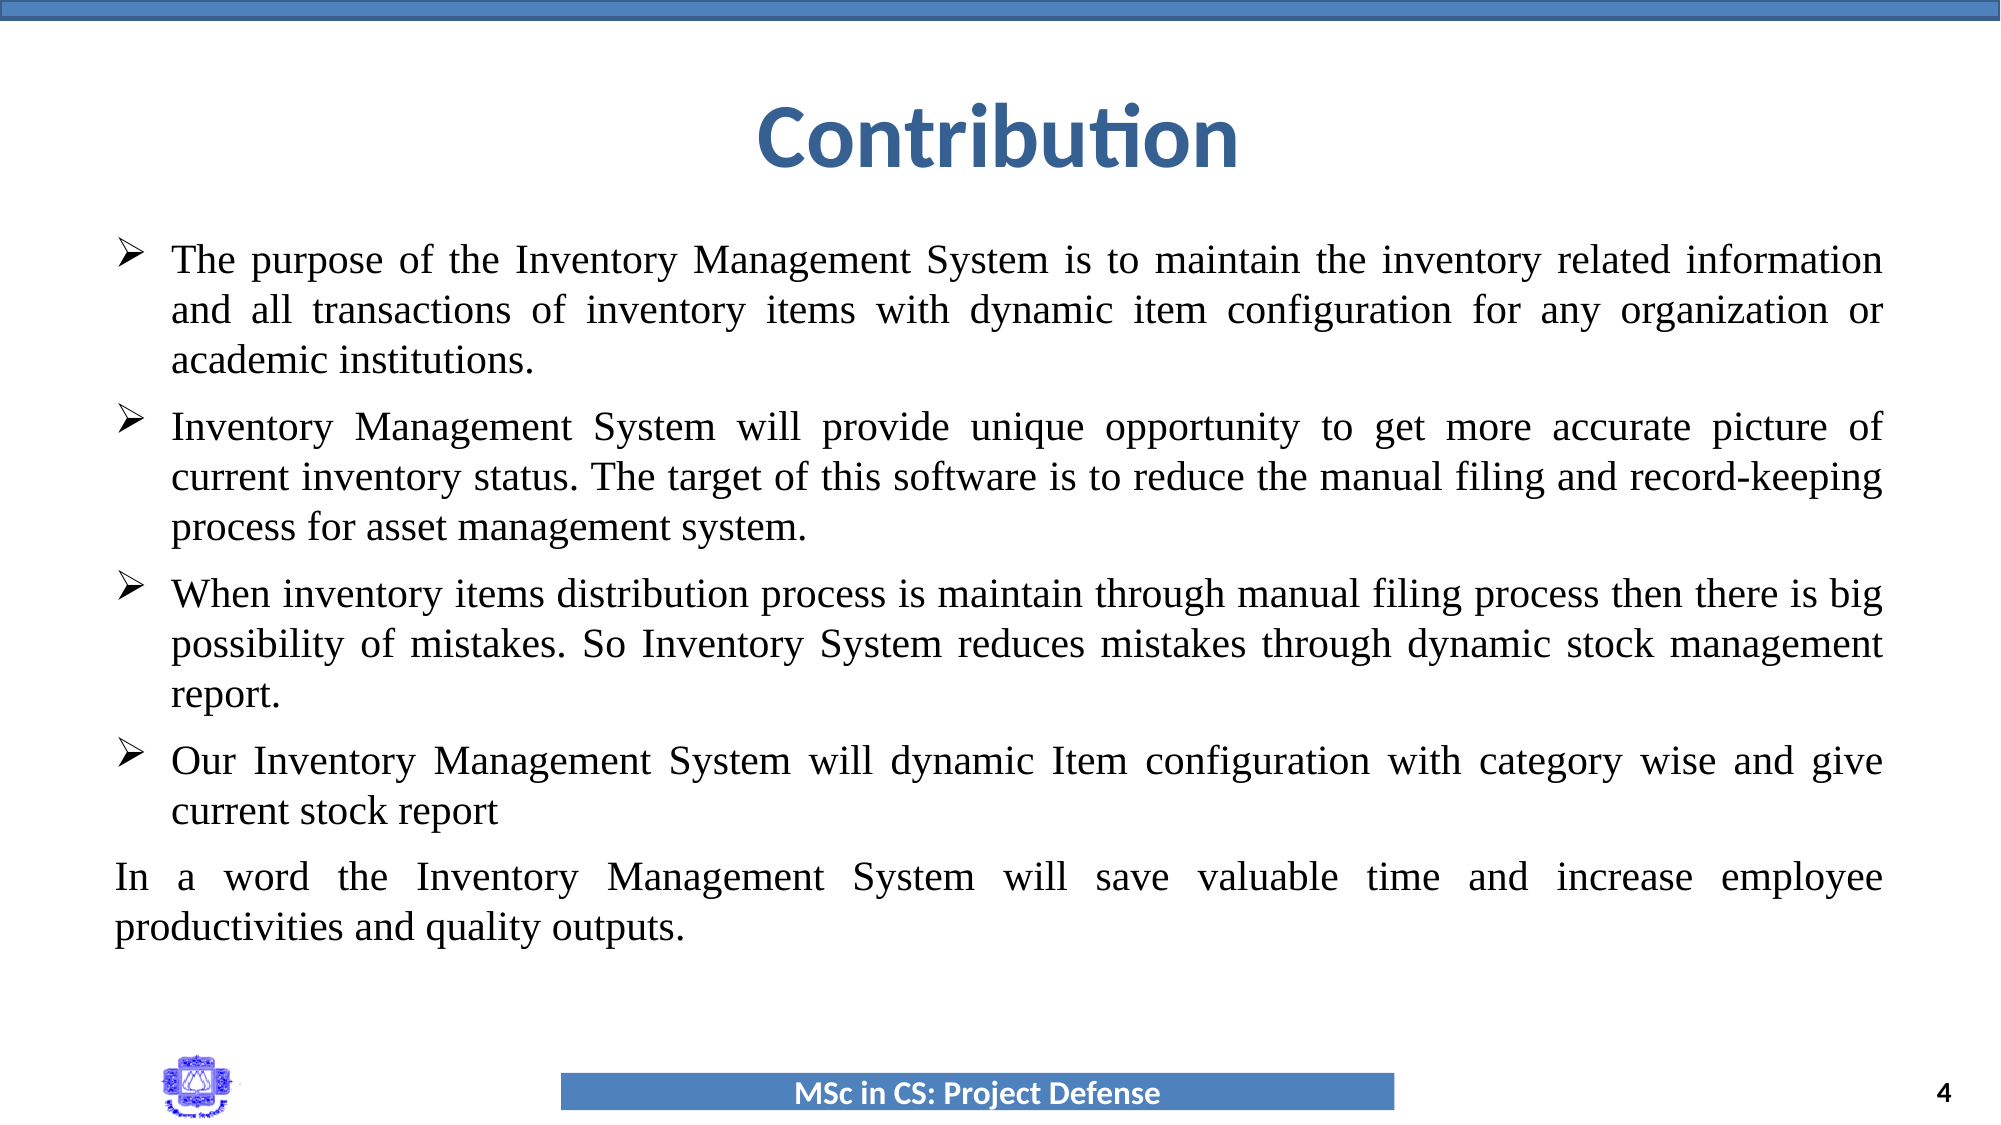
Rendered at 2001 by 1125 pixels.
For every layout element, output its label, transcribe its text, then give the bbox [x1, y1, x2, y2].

picture [148, 1049, 250, 1125]
text_box The purpose of the Inventory Management System is to maintain the inventory related information and all transactions of inventory items with dynamic item configuration for any organization or academic institutions. Inventory Management System will provide unique opportunity to get more accurate picture of current inventory status. The target of this software is to reduce the manual filing and record-keeping process for asset management system. When inventory items distribution process is maintain through manual filing process then there is big possibility of mistakes. So Inventory System reduces mistakes through dynamic stock management report. Our Inventory Management System will dynamic Item configuration with category wise and give current stock report In a word the Inventory Management System will save valuable time and increase employee productivities and quality outputs. [99, 225, 1900, 988]
text_box 1 [1499, 1060, 1967, 1121]
text_box Contribution [99, 37, 1900, 225]
